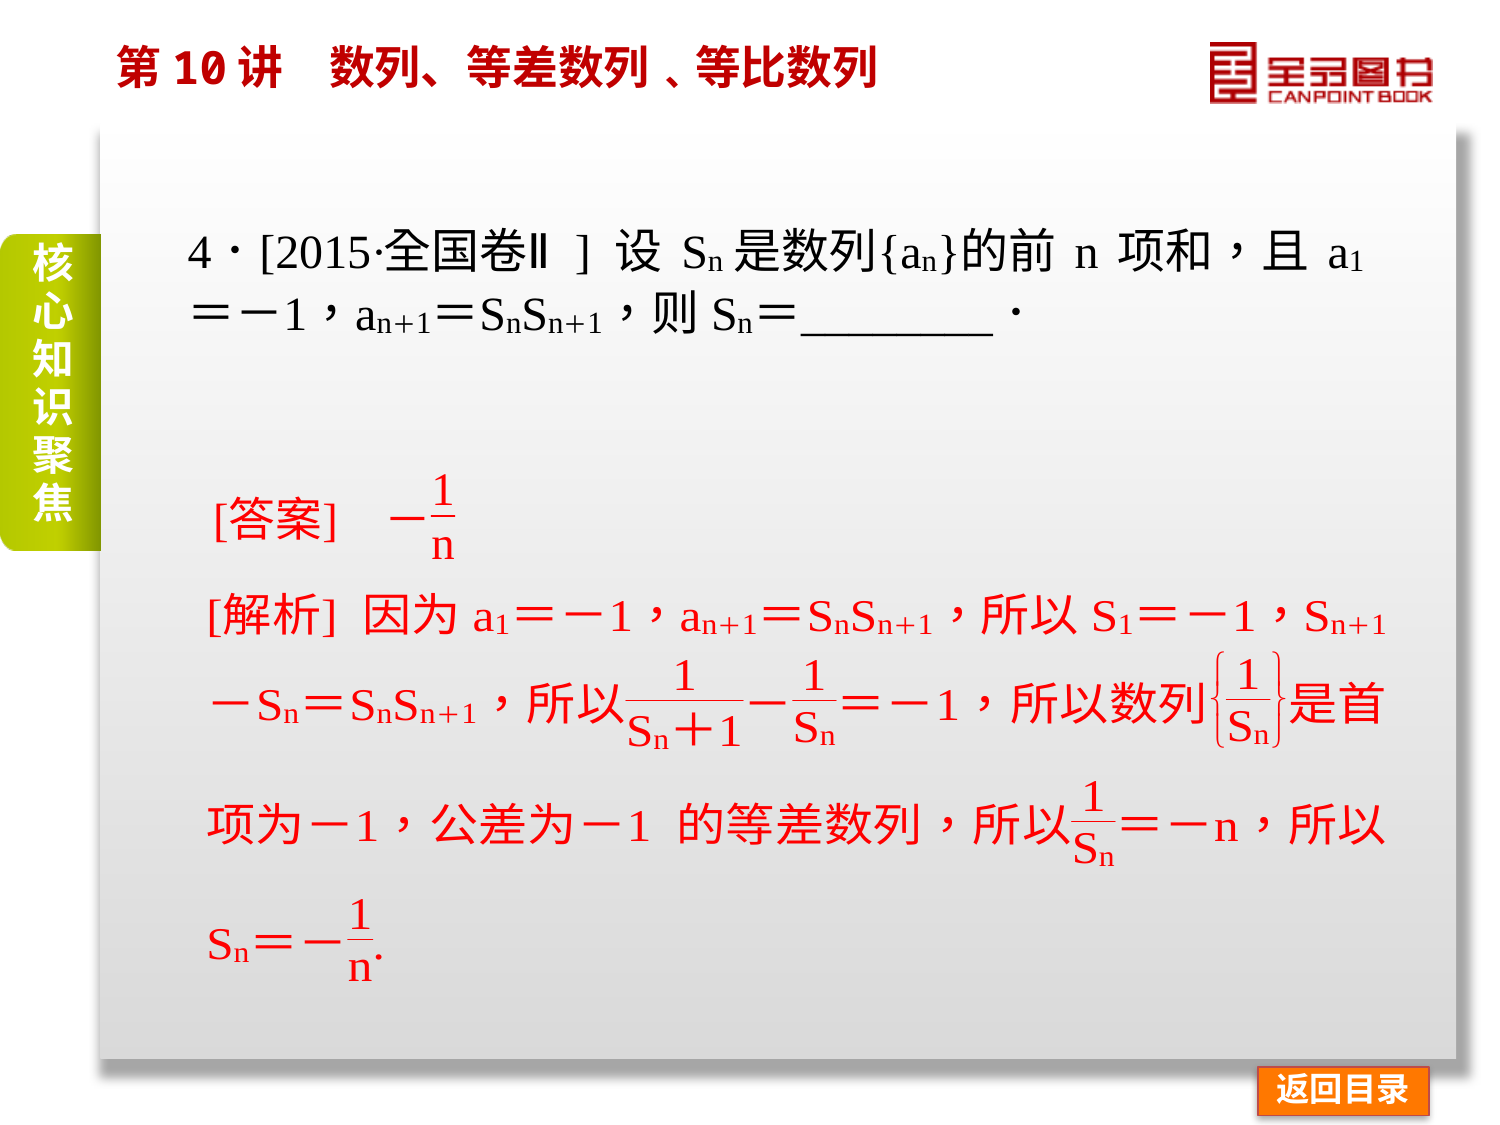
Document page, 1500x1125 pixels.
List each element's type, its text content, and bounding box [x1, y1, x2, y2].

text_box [187, 219, 1365, 530]
title 第10讲 数列、等差数列﹑等比数列 [100, 27, 1199, 106]
text_box 返回目录 [1257, 1066, 1430, 1116]
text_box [206, 585, 1388, 1030]
picture [0, 233, 101, 551]
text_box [166, 455, 621, 578]
picture [1210, 42, 1433, 104]
